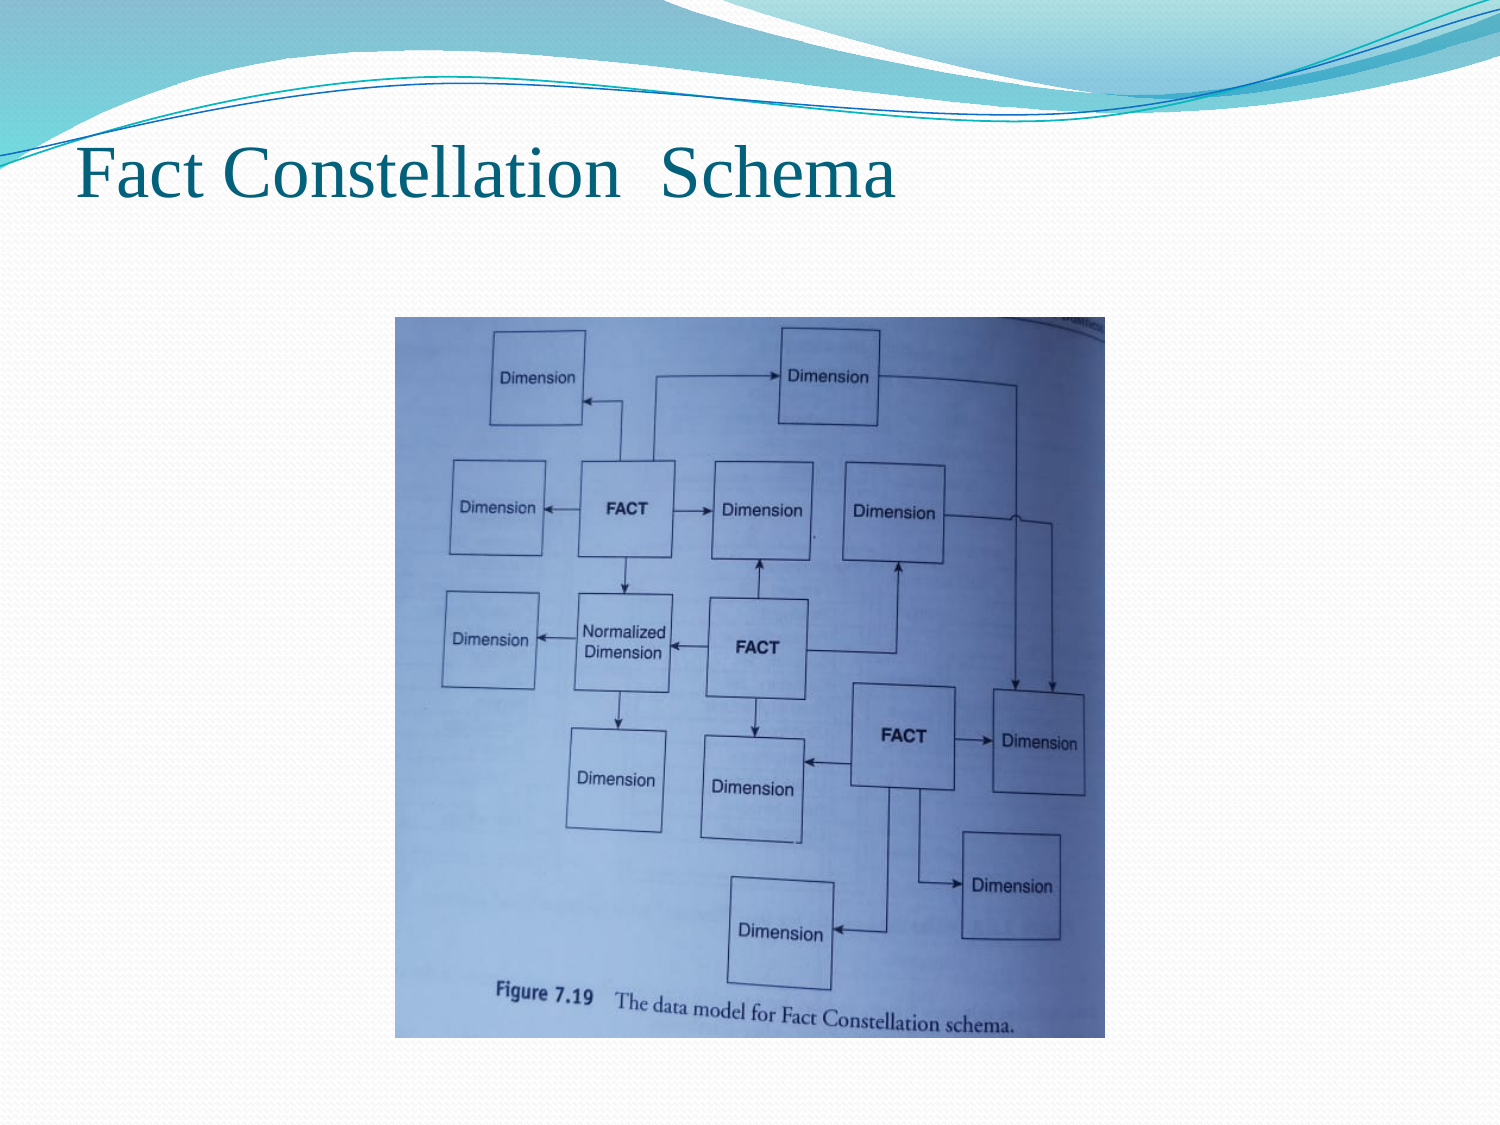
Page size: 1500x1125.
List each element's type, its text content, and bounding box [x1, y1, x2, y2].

title Fact Constellation Schema [75, 115, 1425, 303]
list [394, 317, 1105, 1038]
